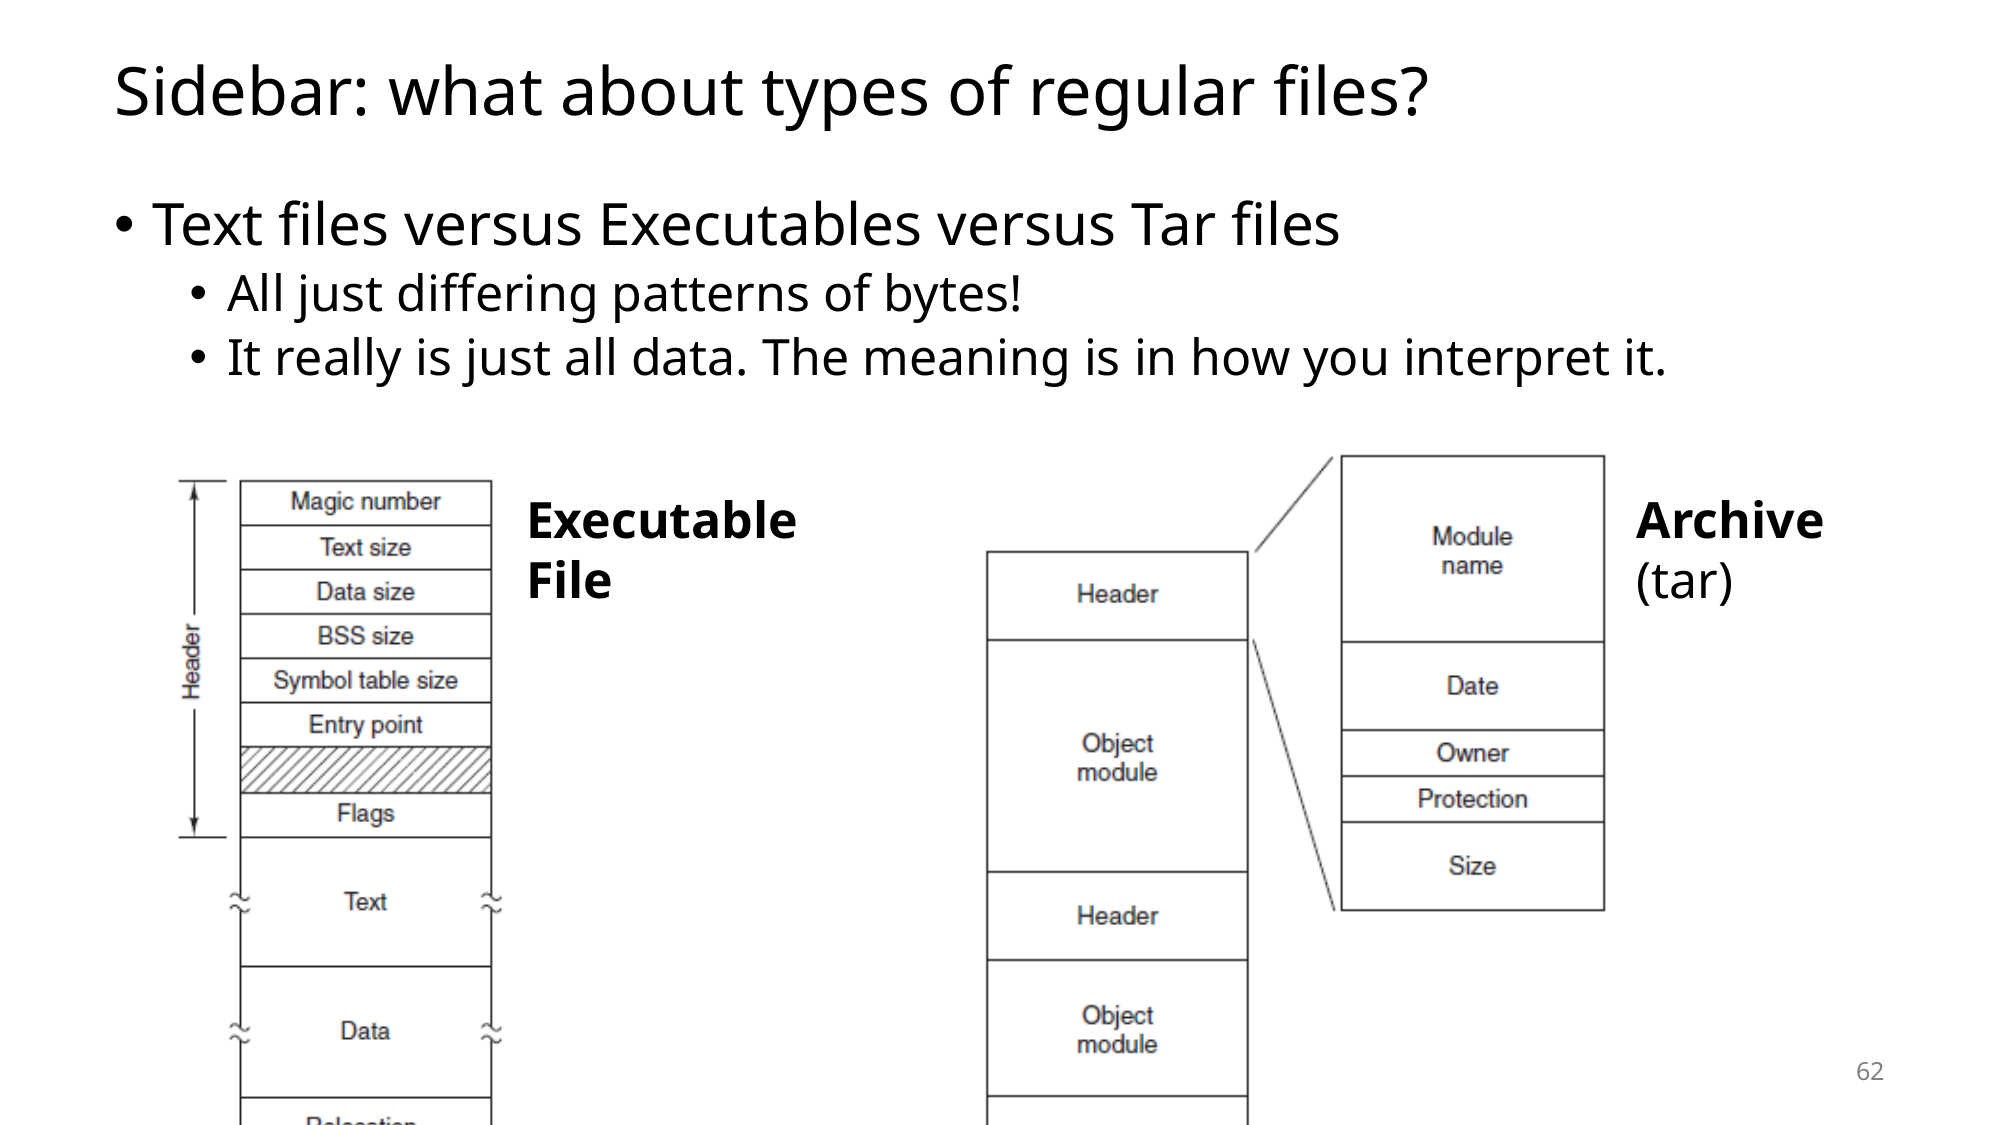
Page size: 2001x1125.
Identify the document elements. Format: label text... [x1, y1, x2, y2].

picture [157, 459, 526, 1125]
text_box Executable File [526, 481, 822, 616]
slide_number 62 [1749, 1042, 1900, 1103]
text_box Archive (tar) [1621, 481, 1933, 616]
title Sidebar: what about types of regular files? [99, 37, 1900, 150]
picture [960, 446, 1619, 1125]
list Text files versus Executables versus Tar files All just differing patterns of bytes! It really is just all data. The meaning is in how you interpret it. [99, 187, 1900, 1013]
